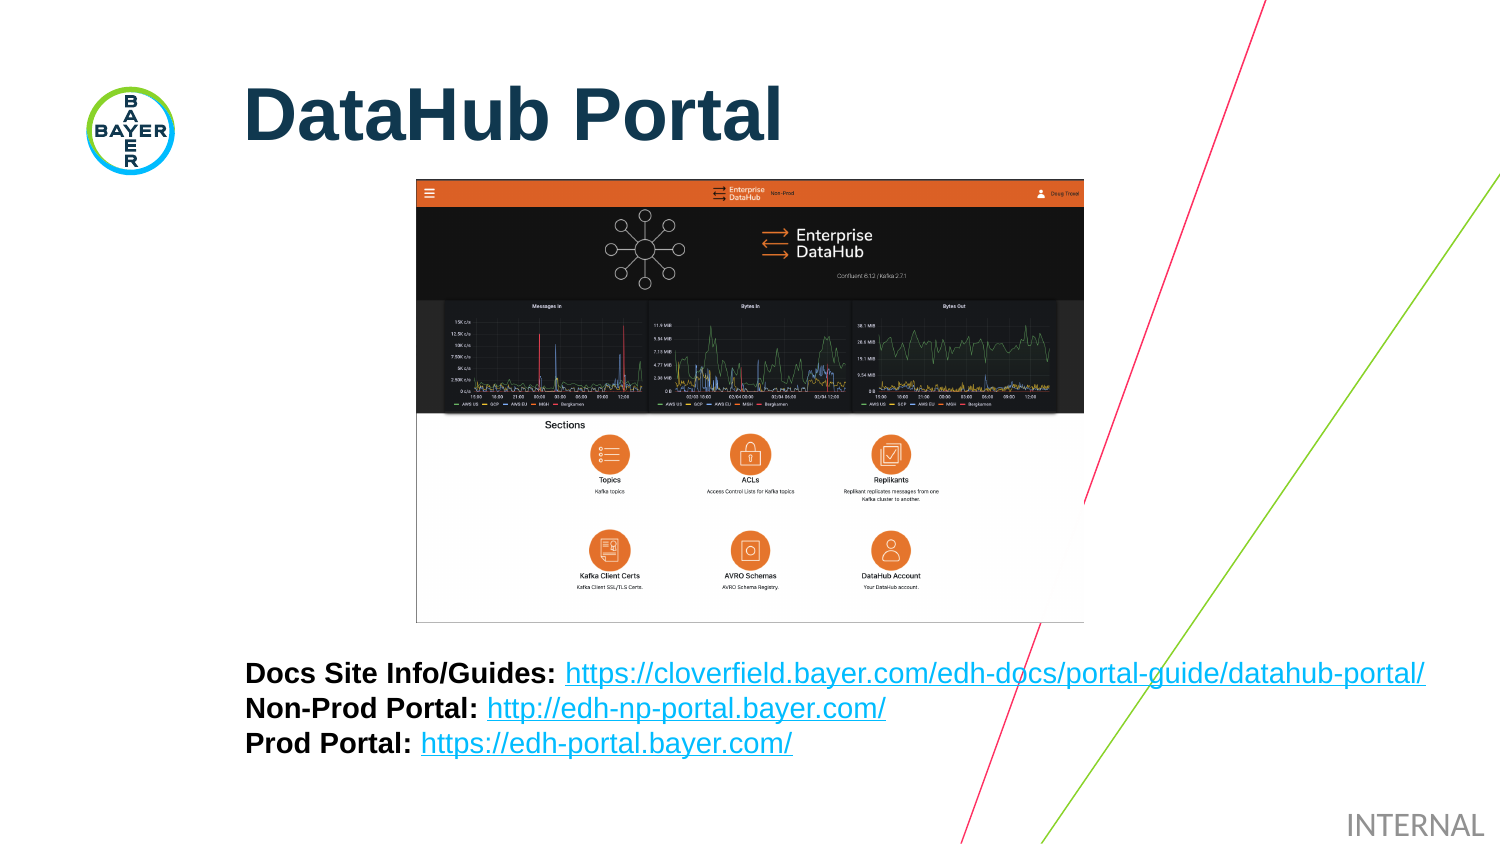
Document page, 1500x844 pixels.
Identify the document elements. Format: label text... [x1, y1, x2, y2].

text_box Docs Site Info/Guides: https://cloverfield.bayer.com/edh-docs/portal-guide/datahub-portal/ Non-Prod Portal: http://edh-np-portal.bayer.com/ Prod Portal: https://edh-portal.bayer.com/ [230, 646, 1442, 767]
picture [130, 92, 151, 99]
picture [416, 179, 1084, 624]
title DataHub Portal [243, 49, 1428, 156]
